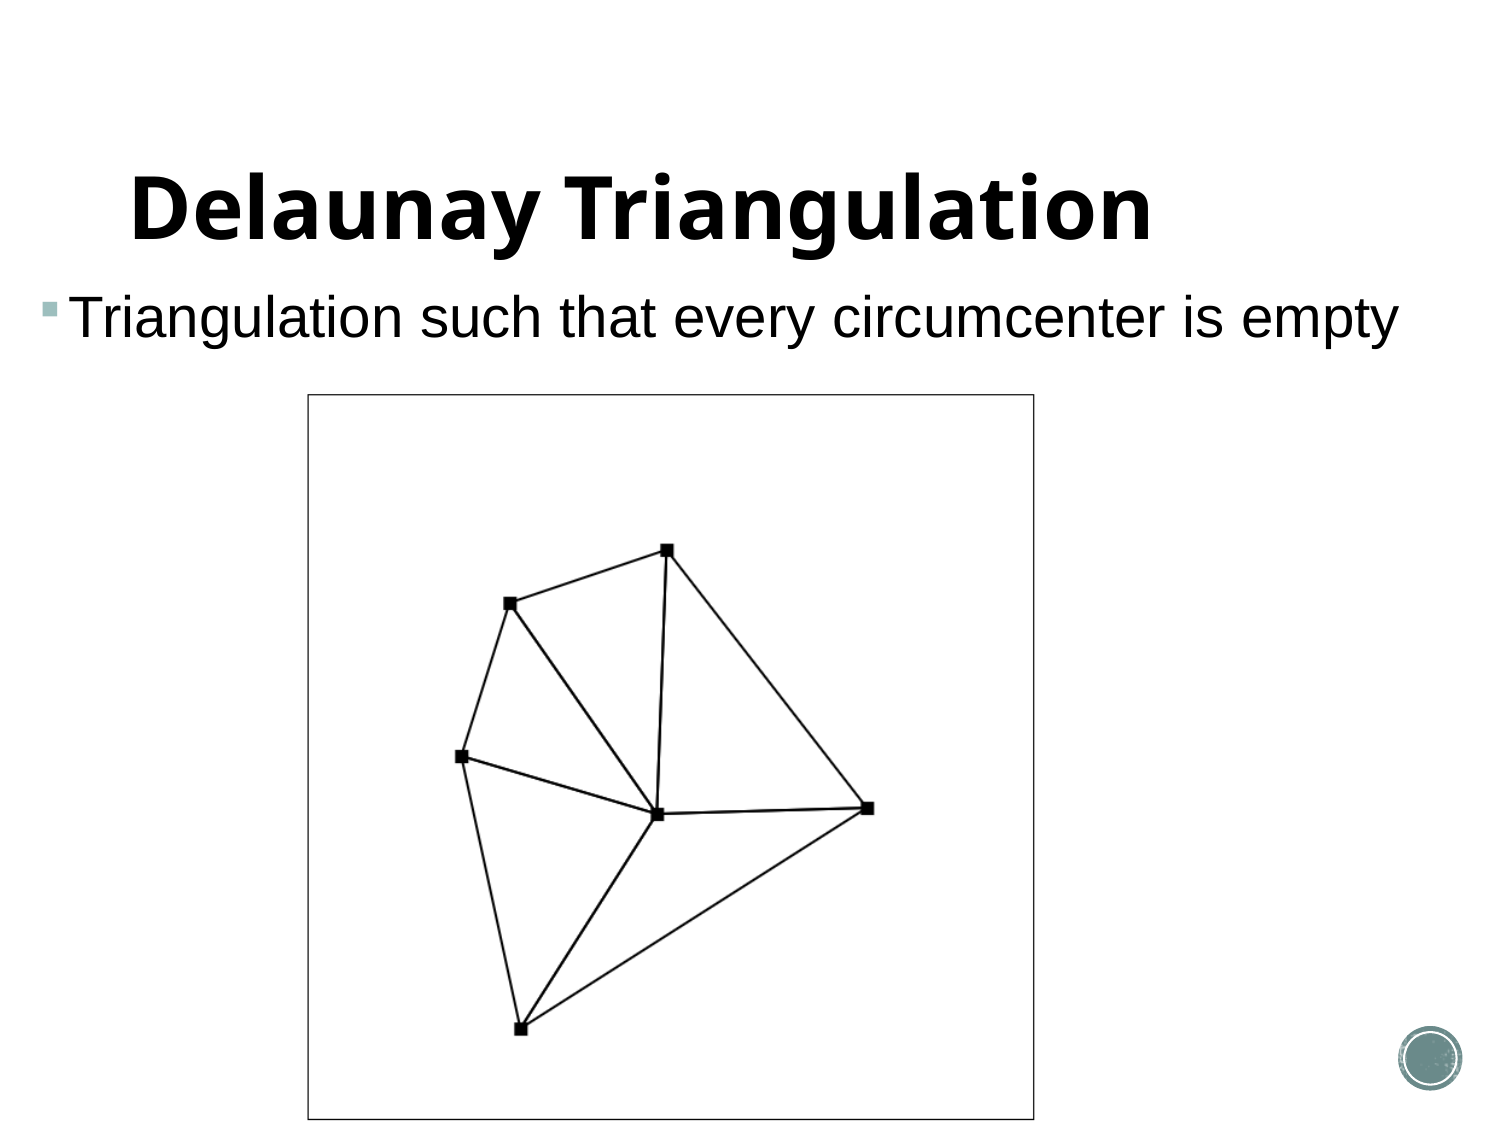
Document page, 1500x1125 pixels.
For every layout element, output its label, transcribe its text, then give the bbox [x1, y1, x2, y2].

list Triangulation such that every circumcenter is empty [23, 279, 1500, 945]
picture [304, 393, 1038, 1125]
title Delaunay Triangulation [112, 79, 1388, 279]
